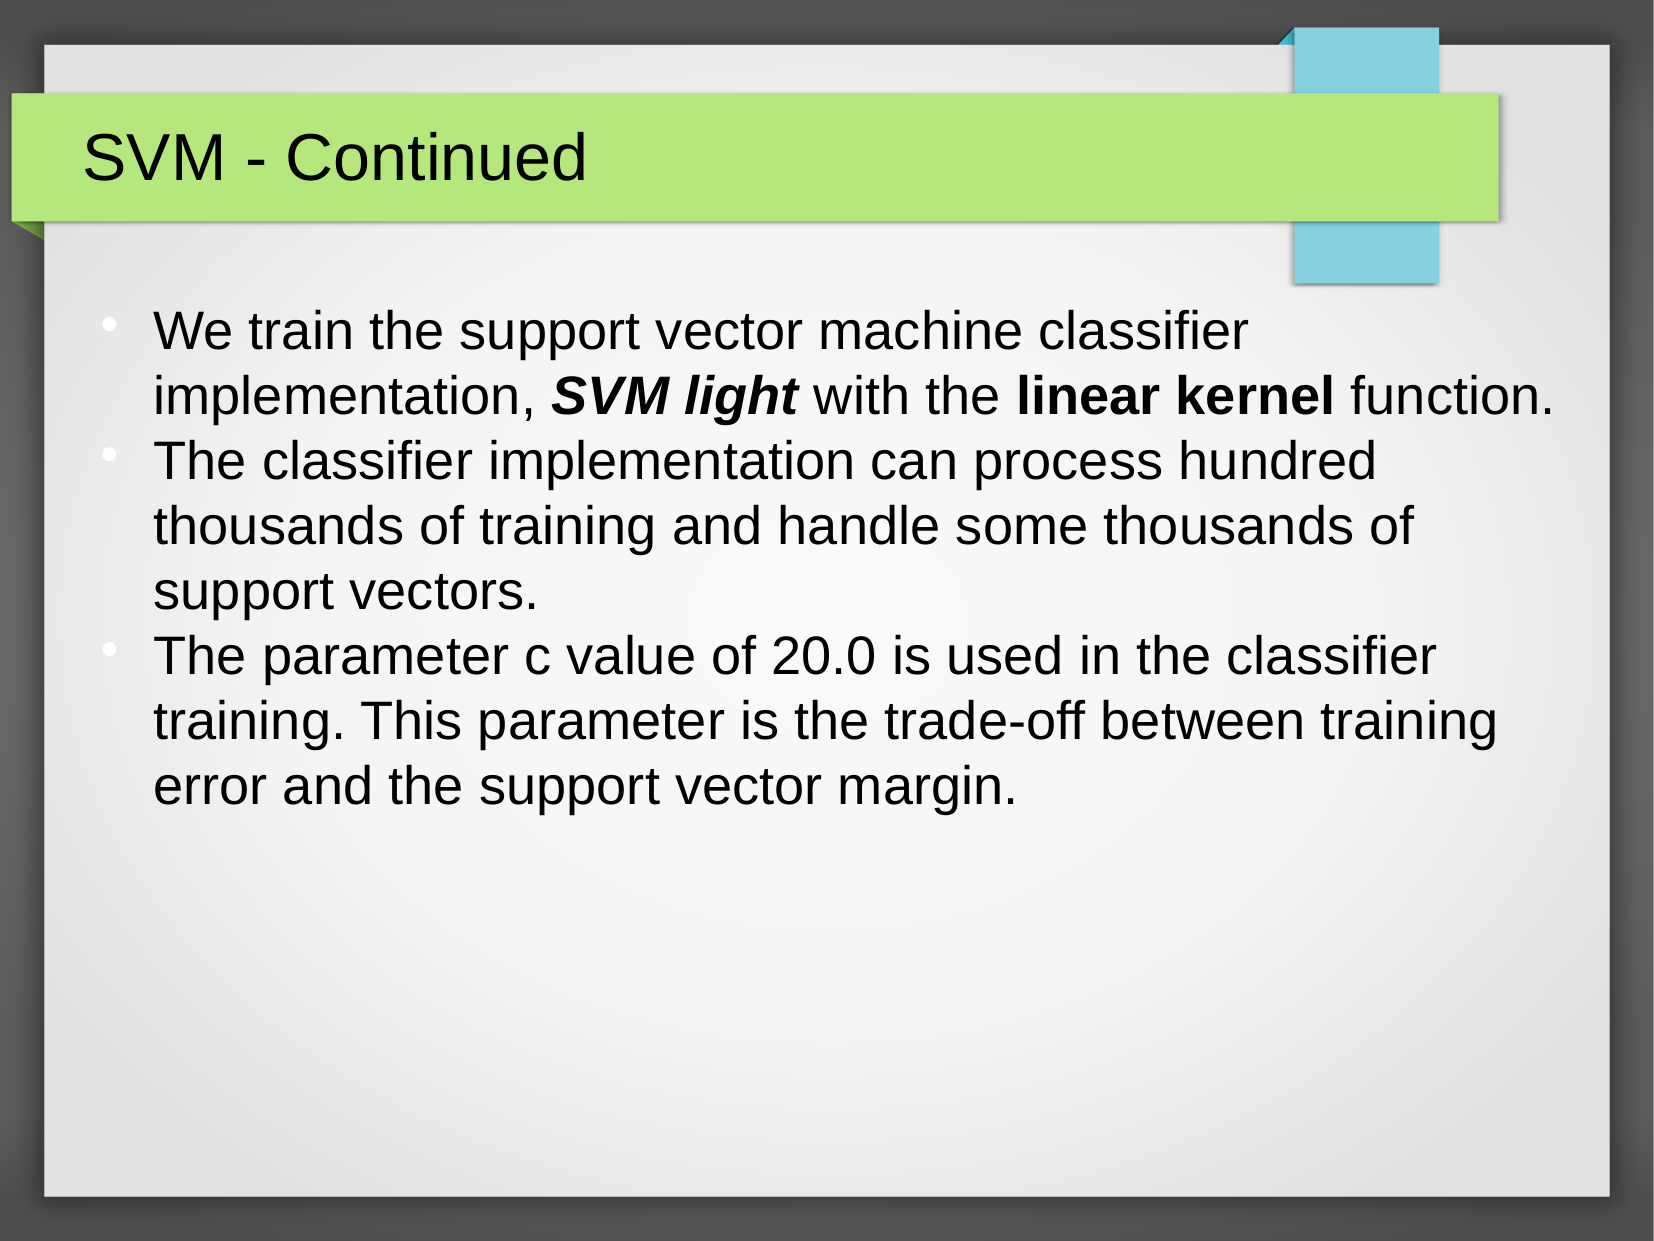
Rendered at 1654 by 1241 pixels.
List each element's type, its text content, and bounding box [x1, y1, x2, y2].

text_box We train the support vector machine classifier implementation, SVM light with the linear kernel function. The classifier implementation can process hundred thousands of training and handle some thousands of support vectors. The parameter c value of 20.0 is used in the classifier training. This parameter is the trade-off between training error and the support vector margin. [82, 295, 1571, 1015]
picture [0, 0, 1654, 1241]
text_box SVM - Continued [82, 94, 1264, 213]
